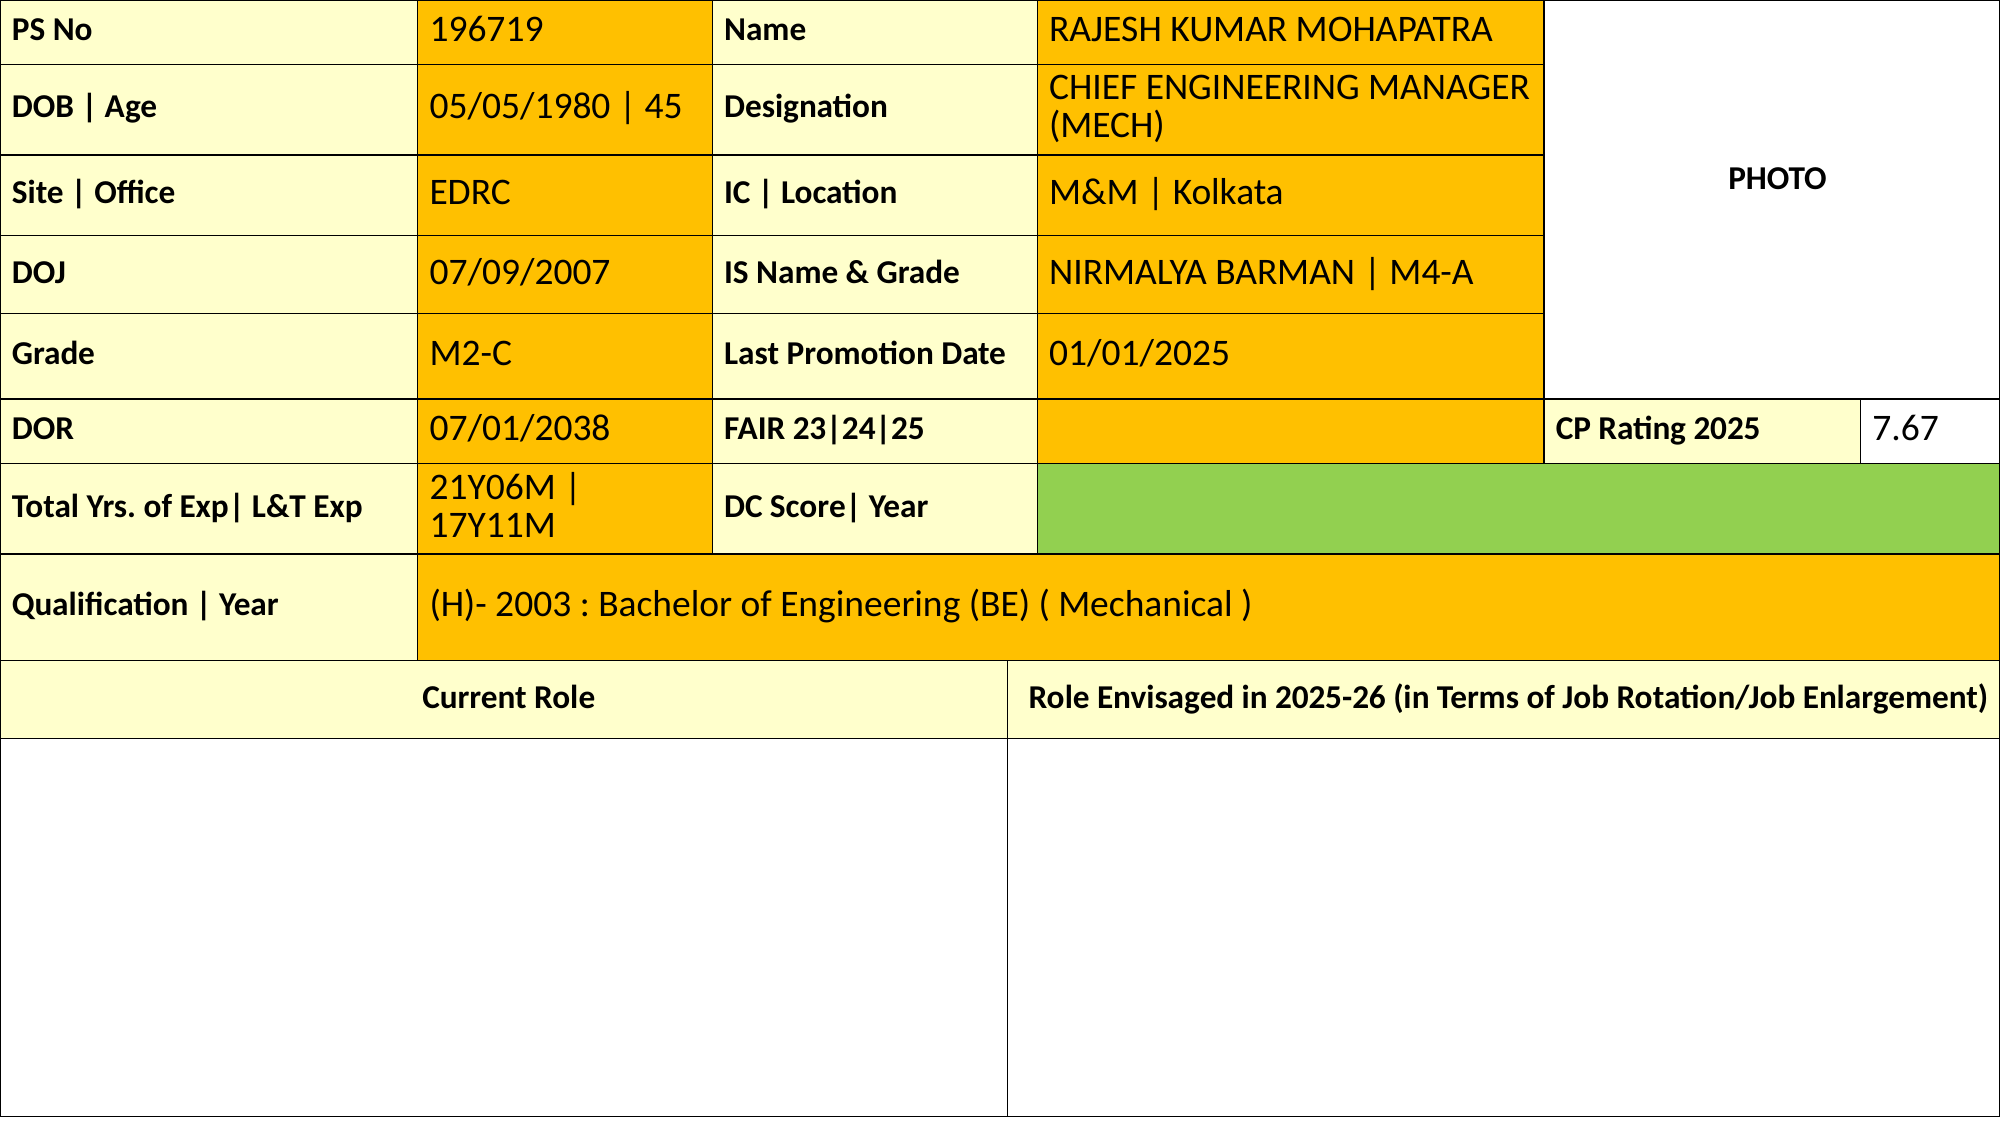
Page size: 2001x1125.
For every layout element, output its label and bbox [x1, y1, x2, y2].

table_cell [1, 314, 417, 398]
table_cell [1, 400, 417, 463]
table_header [1545, 1, 1999, 398]
table_cell [1, 65, 417, 154]
table_header [1, 1, 417, 64]
table_header [418, 1, 712, 64]
table_cell [1038, 156, 1543, 235]
table_cell [1, 661, 1007, 738]
table_cell [1038, 65, 1543, 154]
table_cell [1, 236, 417, 313]
table_cell [1861, 400, 1999, 463]
table_cell [418, 314, 712, 398]
table_cell [418, 400, 712, 463]
table_cell [713, 65, 1037, 154]
table_cell [418, 156, 712, 235]
table_cell [418, 464, 712, 553]
table_cell [1, 555, 417, 660]
table_cell [418, 236, 712, 313]
table_cell [1008, 661, 1999, 738]
table_cell [1545, 400, 1860, 463]
table_cell [1, 739, 1007, 1116]
table_cell [1038, 400, 1543, 463]
table_cell [713, 236, 1037, 313]
table_cell [1, 464, 417, 553]
table_header [713, 1, 1037, 64]
table_cell [1008, 739, 1999, 1116]
table_cell [713, 464, 1037, 553]
table_cell [713, 314, 1037, 398]
table_header [1038, 1, 1543, 64]
table_cell [1, 156, 417, 235]
table_cell [1038, 314, 1543, 398]
table_cell [418, 555, 1999, 660]
table_cell [418, 65, 712, 154]
table_cell [1038, 236, 1543, 313]
table_cell [713, 156, 1037, 235]
table_cell [713, 400, 1037, 463]
table_cell [1038, 464, 1999, 553]
